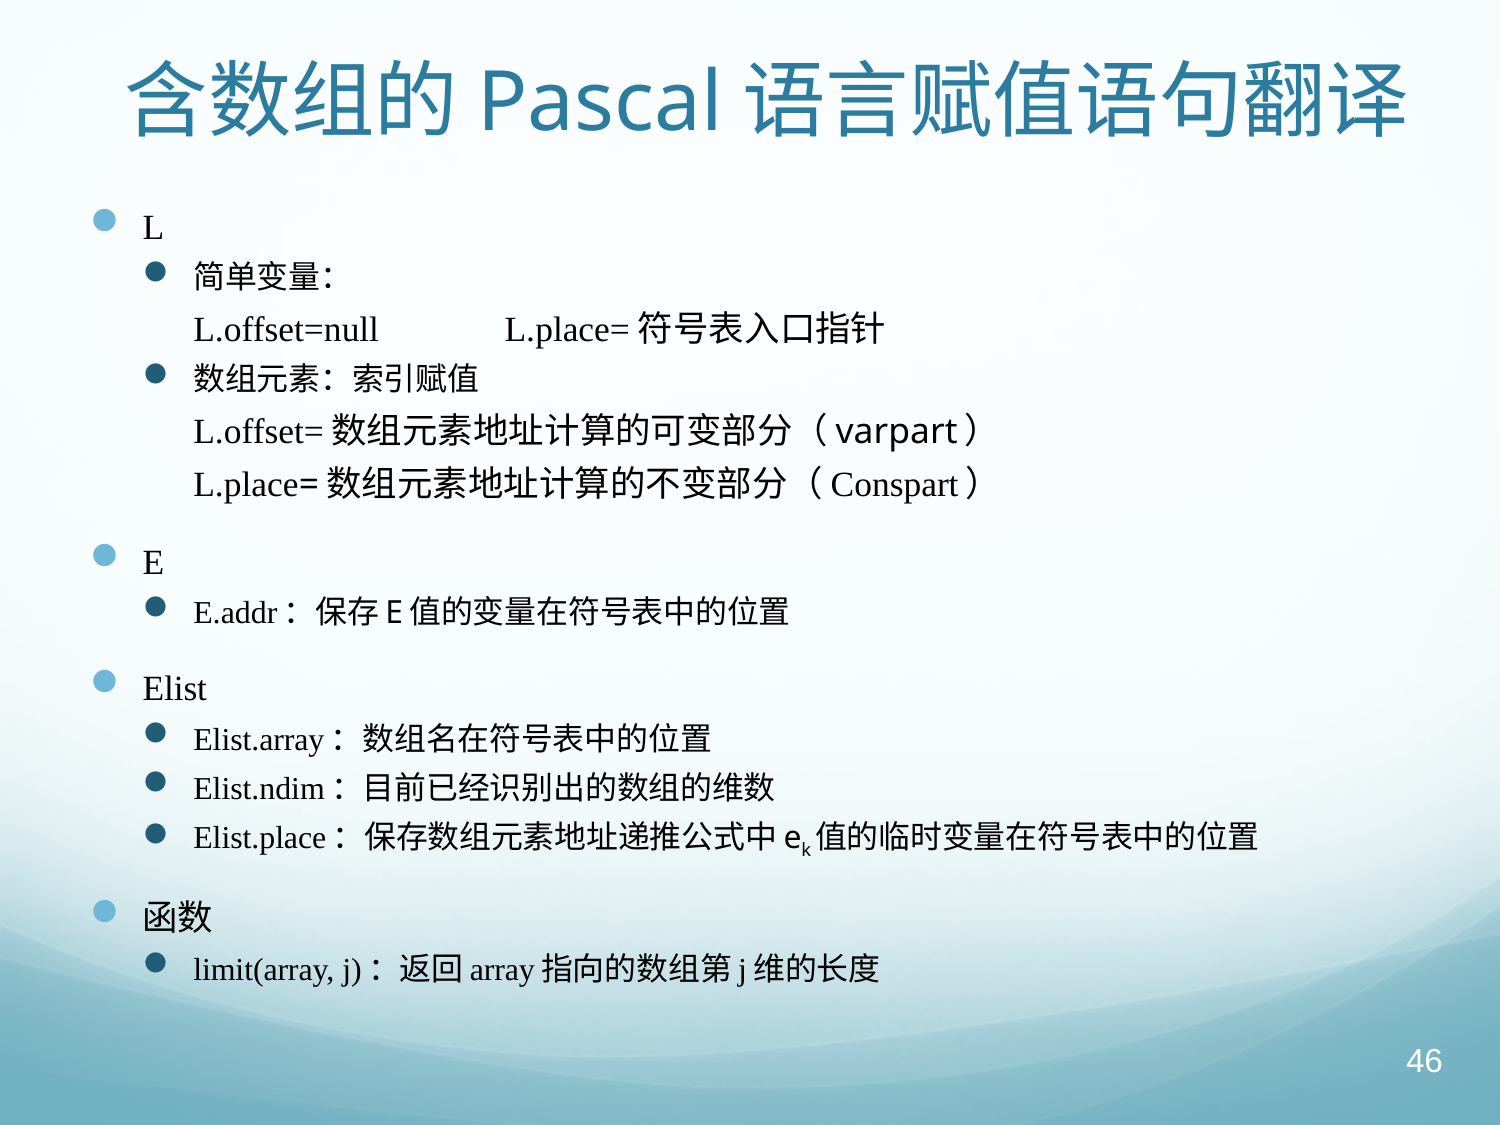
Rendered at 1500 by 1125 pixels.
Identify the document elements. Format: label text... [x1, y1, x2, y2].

list L 简单变量： L.offset=null L.place=符号表入口指针 数组元素：索引赋值 L.offset=数组元素地址计算的可变部分（varpart） L.place=数组元素地址计算的不变部分（Conspart） E E.addr：保存E值的变量在符号表中的位置 Elist Elist.array：数组名在符号表中的位置 Elist.ndim：目前已经识别出的数组的维数 Elist.place：保存数组元素地址递推公式中ek值的临时变量在符号表中的位置 函数 limit(array, j)：返回array指向的数组第j维的长度 [75, 196, 1459, 1000]
text_box 含数组的Pascal语言赋值语句翻译 [107, 0, 1427, 155]
slide_number 46 [1295, 1029, 1459, 1090]
